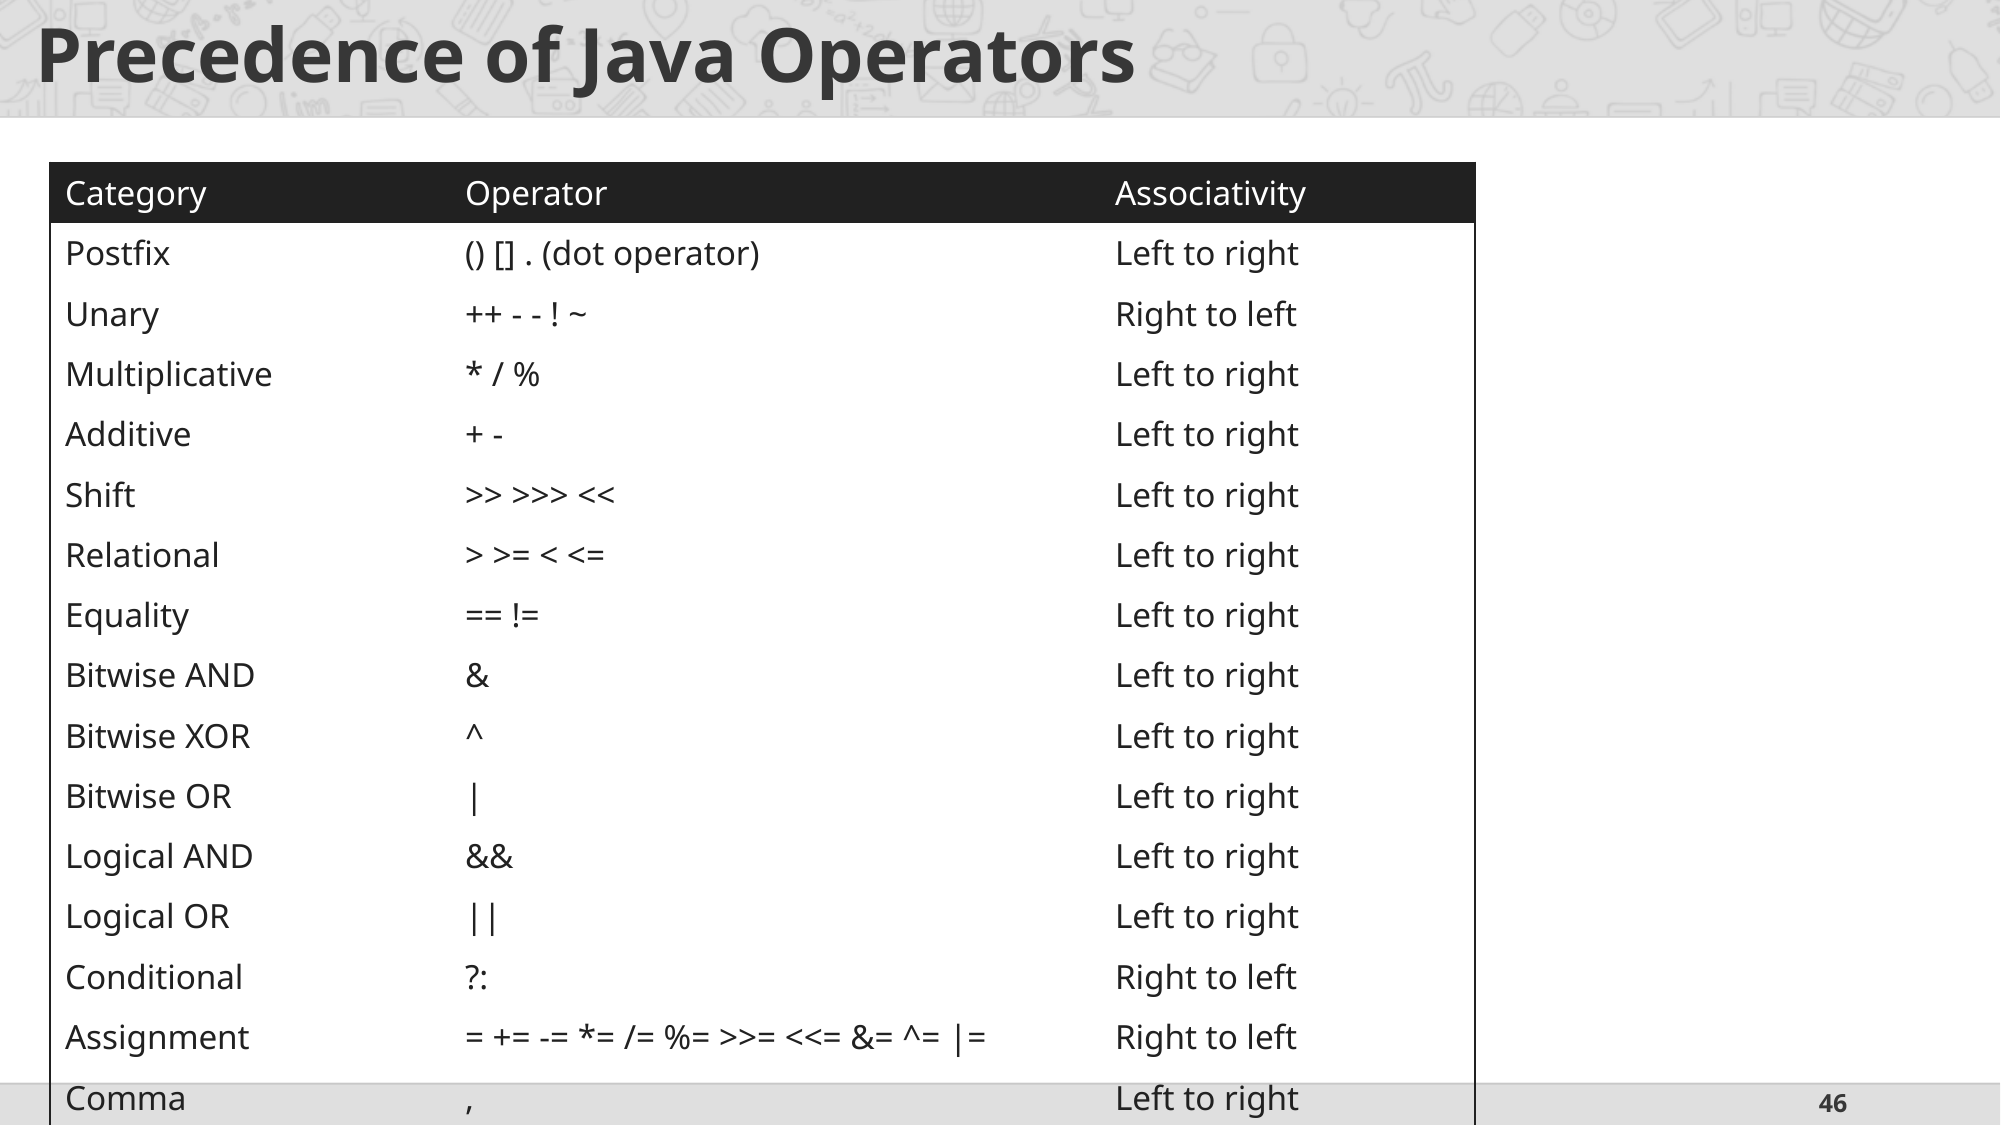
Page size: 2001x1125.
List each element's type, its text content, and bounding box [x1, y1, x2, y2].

table_cell * / % [450, 343, 1100, 404]
table_cell Multiplicative [51, 343, 450, 404]
table_cell , [450, 1067, 1100, 1125]
table_cell Equality [51, 585, 450, 645]
table_cell Left to right [1100, 886, 1474, 946]
table_cell == != [450, 585, 1100, 645]
table_cell Left to right [1100, 343, 1474, 404]
table_cell Left to right [1100, 1067, 1474, 1125]
table_cell Relational [51, 524, 450, 585]
table_cell = += -= *= /= %= >>= <<= &= ^= |= [450, 1007, 1100, 1067]
table_cell Left to right [1100, 585, 1474, 645]
table_cell Bitwise XOR [51, 705, 450, 765]
table_cell Postfix [51, 223, 450, 283]
table_cell Right to left [1100, 946, 1474, 1007]
table_cell Left to right [1100, 765, 1474, 826]
table_cell Logical AND [51, 826, 450, 886]
table_cell Left to right [1100, 705, 1474, 765]
table_header Associativity [1100, 163, 1474, 223]
table_cell Right to left [1100, 1007, 1474, 1067]
table_cell >> >>> << [450, 464, 1100, 524]
title Precedence of Java Operators [0, 0, 2000, 117]
table_cell & [450, 645, 1100, 705]
table_cell ++ - - ! ~ [450, 283, 1100, 343]
table_cell | [450, 765, 1100, 826]
table_cell Assignment [51, 1007, 450, 1067]
table_cell Left to right [1100, 223, 1474, 283]
table_cell Shift [51, 464, 450, 524]
table_cell Left to right [1100, 826, 1474, 886]
table_cell Left to right [1100, 464, 1474, 524]
table_cell Logical OR [51, 886, 450, 946]
table_cell Additive [51, 404, 450, 464]
table_cell > >= < <= [450, 524, 1100, 585]
table_cell Bitwise OR [51, 765, 450, 826]
table_header Category [51, 163, 450, 223]
table_cell || [450, 886, 1100, 946]
table_cell ^ [450, 705, 1100, 765]
table_cell Comma [51, 1067, 450, 1125]
table_cell Left to right [1100, 404, 1474, 464]
table_cell Unary [51, 283, 450, 343]
table_cell Left to right [1100, 645, 1474, 705]
table_cell Bitwise AND [51, 645, 450, 705]
table_cell Conditional [51, 946, 450, 1007]
table_cell ?: [450, 946, 1100, 1007]
table_cell Right to left [1100, 283, 1474, 343]
table_header Operator [450, 163, 1100, 223]
table_cell + - [450, 404, 1100, 464]
table_cell && [450, 826, 1100, 886]
table_cell () [] . (dot operator) [450, 223, 1100, 283]
table_cell Left to right [1100, 524, 1474, 585]
